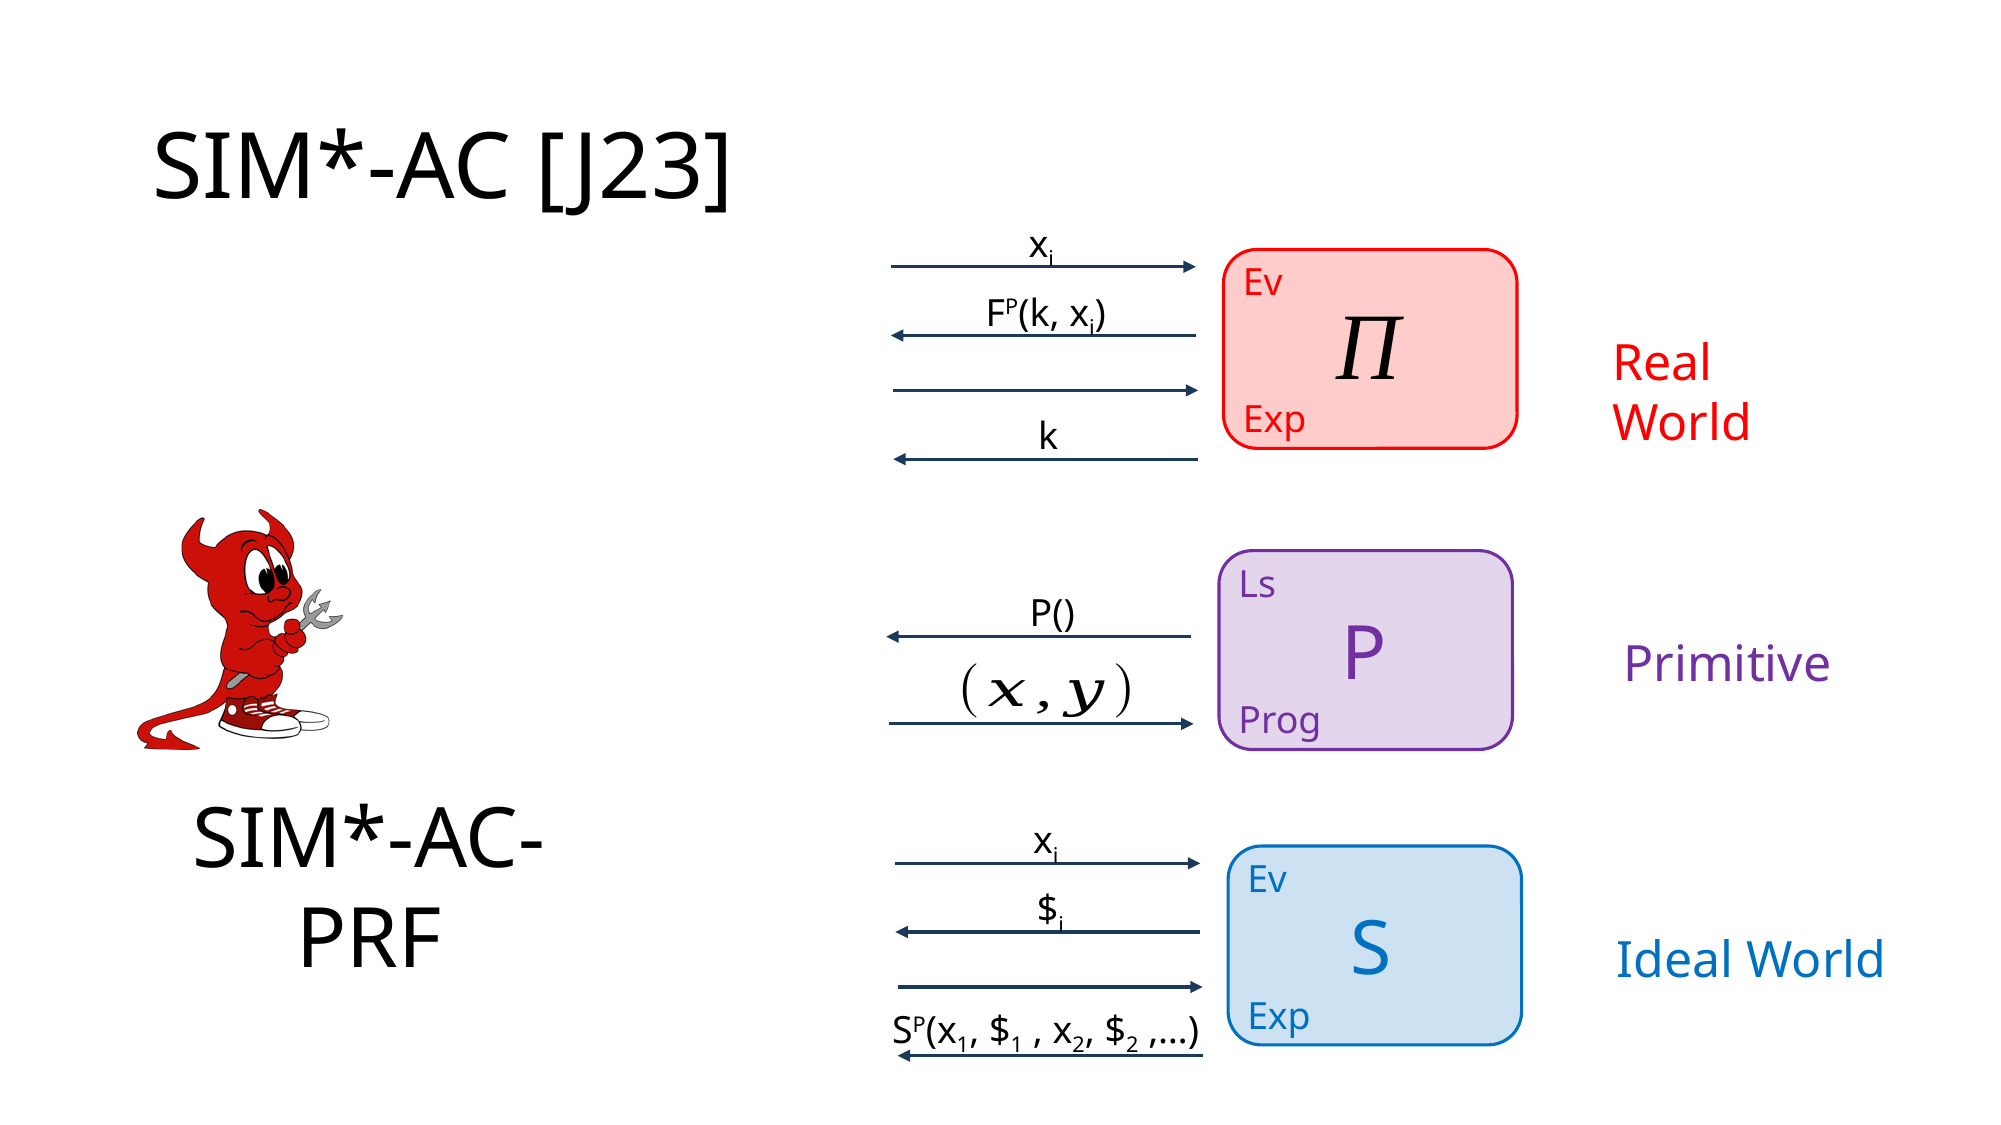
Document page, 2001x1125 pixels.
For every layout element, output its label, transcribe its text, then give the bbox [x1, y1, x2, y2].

text_box [1248, 844, 1524, 1047]
title SIM*-AC [J23] [137, 59, 1973, 278]
text_box Ls [1223, 552, 1343, 612]
text_box S [1335, 892, 1415, 998]
picture [136, 509, 343, 751]
text_box Primitive [1592, 624, 1863, 700]
text_box P [1326, 597, 1405, 702]
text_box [885, 581, 1192, 689]
text_box Ev [1232, 847, 1352, 908]
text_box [853, 932, 1238, 1060]
text_box Ideal World [1601, 919, 1948, 995]
text_box Prog [1223, 688, 1343, 749]
text_box [1238, 549, 1515, 752]
text_box [1217, 564, 1326, 736]
text_box [1226, 860, 1335, 984]
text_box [892, 335, 1199, 468]
text_box Real World [1597, 323, 1868, 458]
text_box SIM*-AC-PRF [112, 776, 626, 992]
text_box Exp [1238, 984, 1352, 1045]
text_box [888, 669, 1195, 731]
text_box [1223, 248, 1518, 449]
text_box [894, 808, 1201, 932]
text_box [890, 212, 1197, 343]
